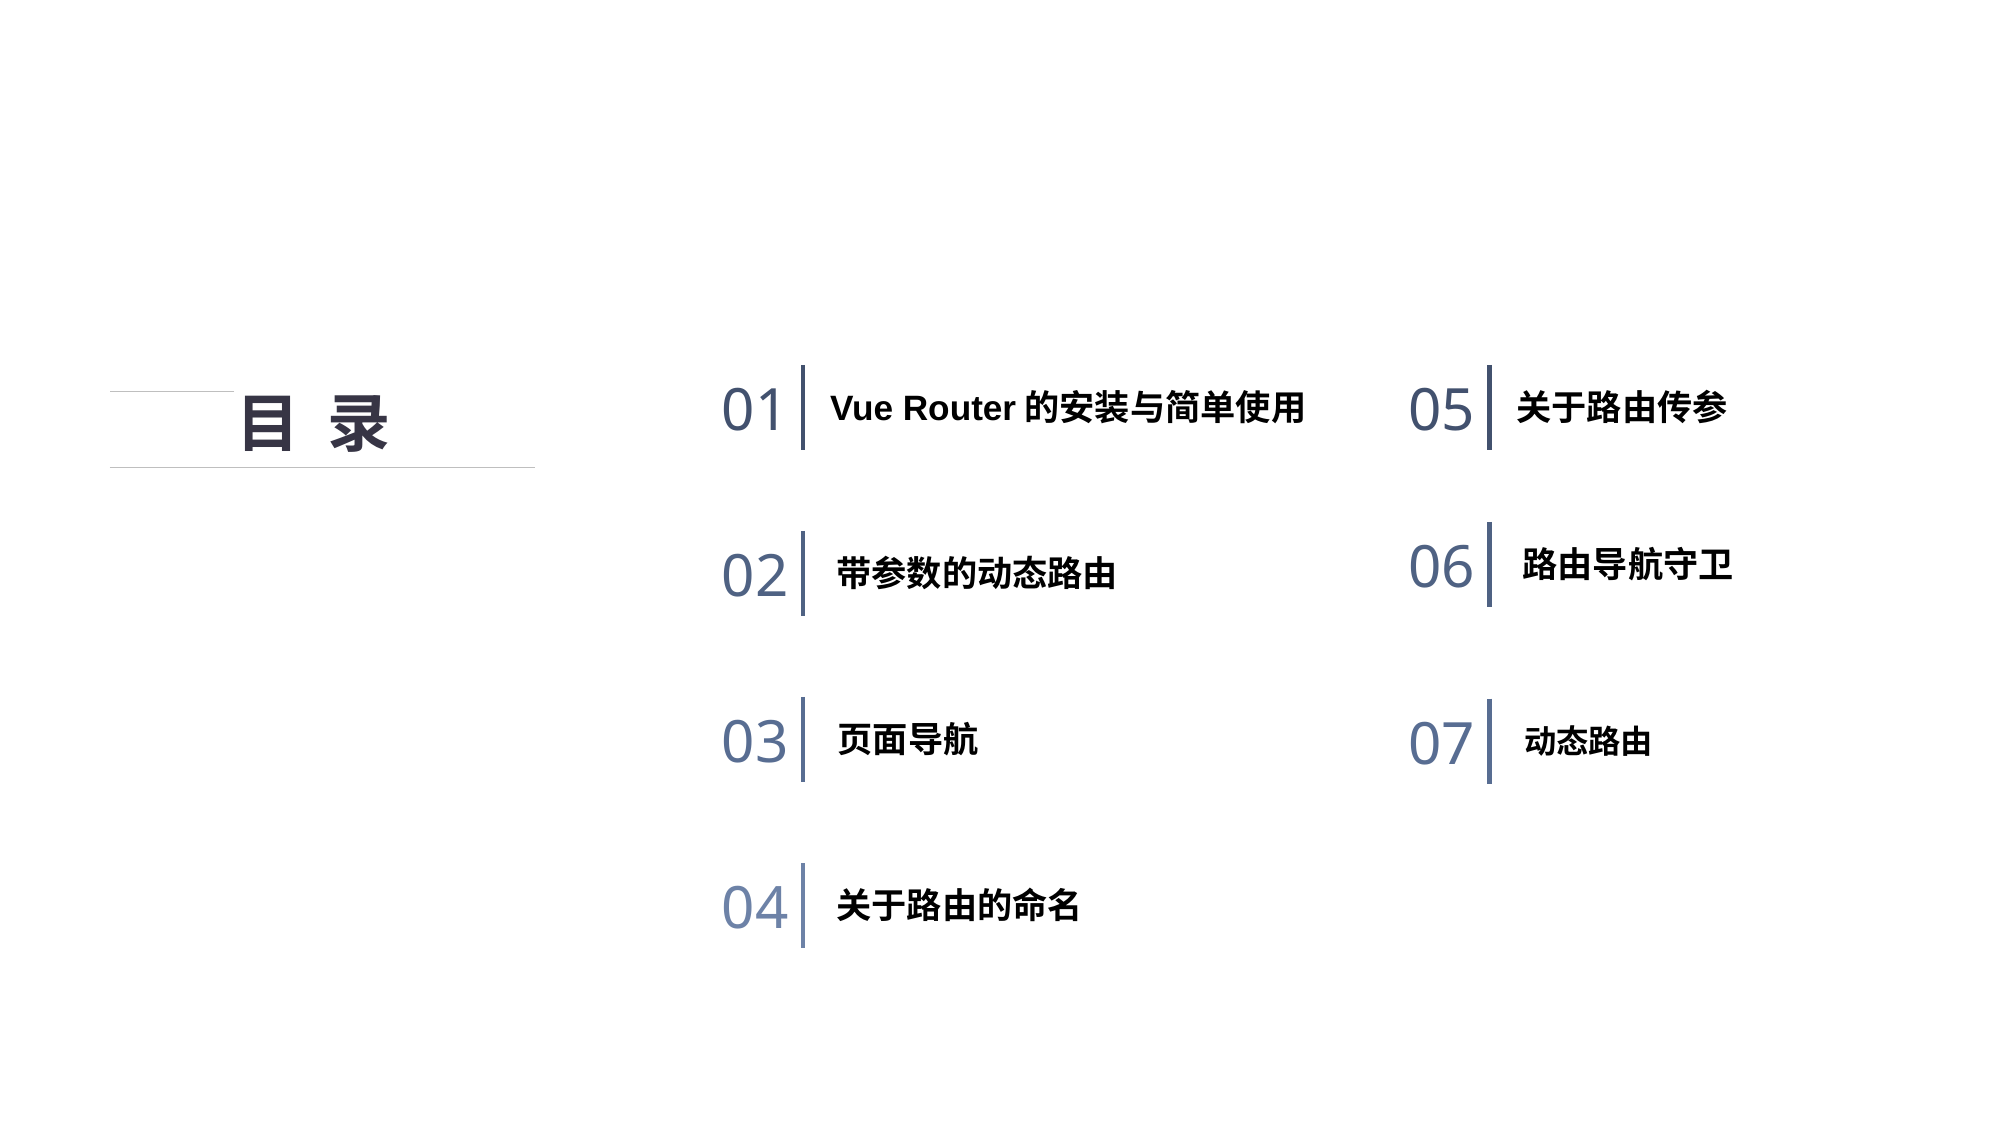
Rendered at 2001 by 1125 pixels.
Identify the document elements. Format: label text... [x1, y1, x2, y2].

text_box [707, 696, 1416, 783]
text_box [706, 364, 1393, 450]
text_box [706, 530, 1414, 616]
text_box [1393, 698, 2000, 784]
text_box 目 录 [221, 468, 409, 473]
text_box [1393, 521, 2000, 608]
text_box 目 录 [221, 364, 409, 467]
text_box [706, 862, 1414, 949]
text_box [1393, 364, 2000, 450]
